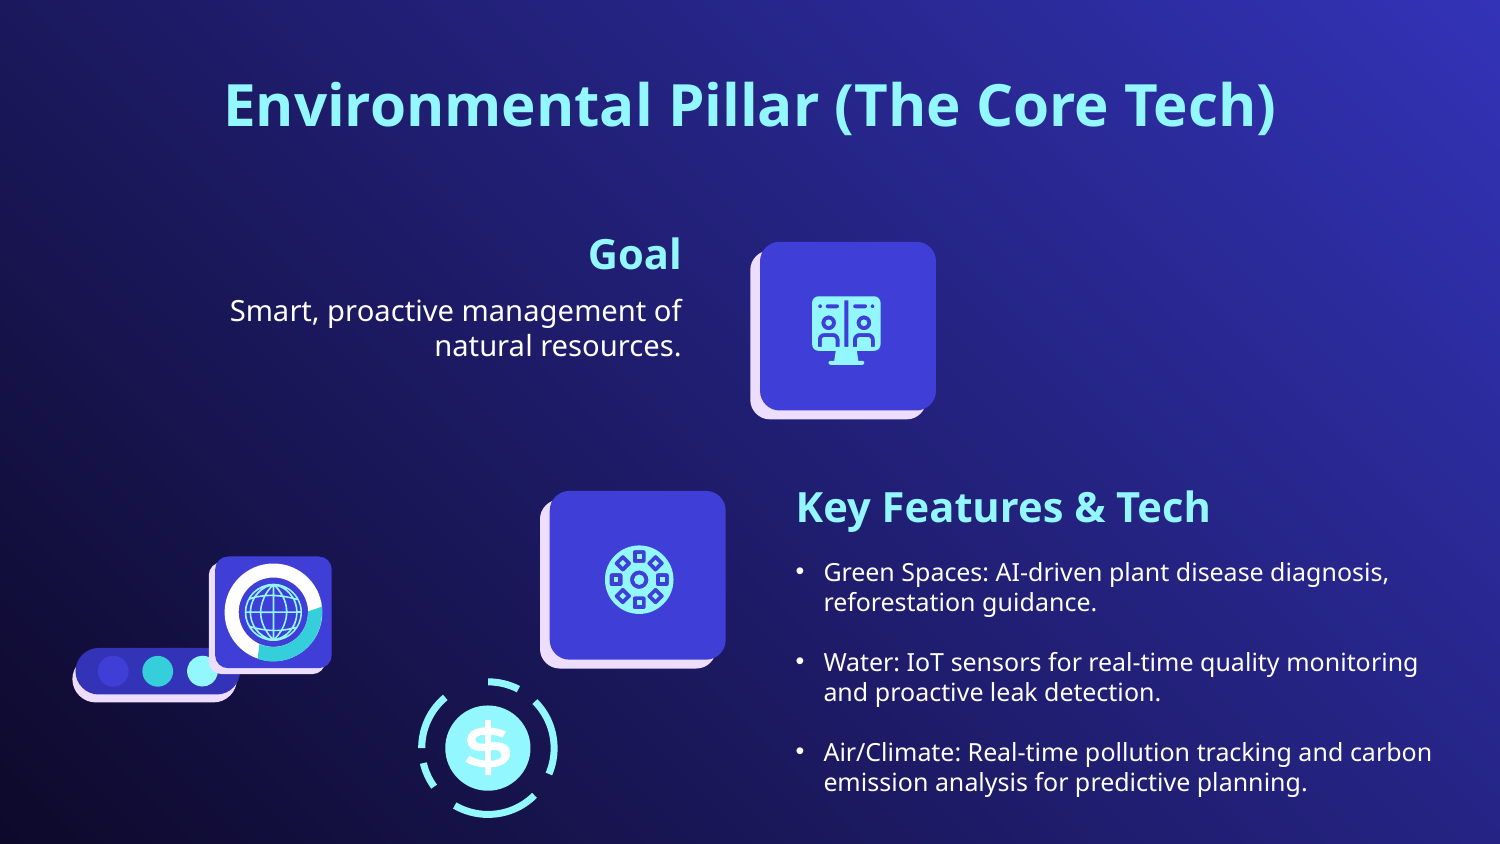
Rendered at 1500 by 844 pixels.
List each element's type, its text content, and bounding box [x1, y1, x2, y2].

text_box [604, 545, 674, 615]
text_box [72, 556, 558, 819]
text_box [750, 241, 937, 420]
subtitle Green Spaces: AI-driven plant disease diagnosis, reforestation guidance. Water: IoT sensors for real-time quality monitoring and proactive leak detection. Air/Climate: Real-time pollution tracking and carbon emission analysis for predictive planning. [780, 563, 1478, 760]
title Environmental Pillar (The Core Tech) [118, 64, 1382, 143]
title Goal [116, 206, 697, 270]
title Key Features & Tech [780, 460, 1361, 553]
subtitle Smart, proactive management of natural resources. [116, 270, 697, 384]
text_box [539, 490, 726, 669]
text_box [811, 296, 881, 366]
